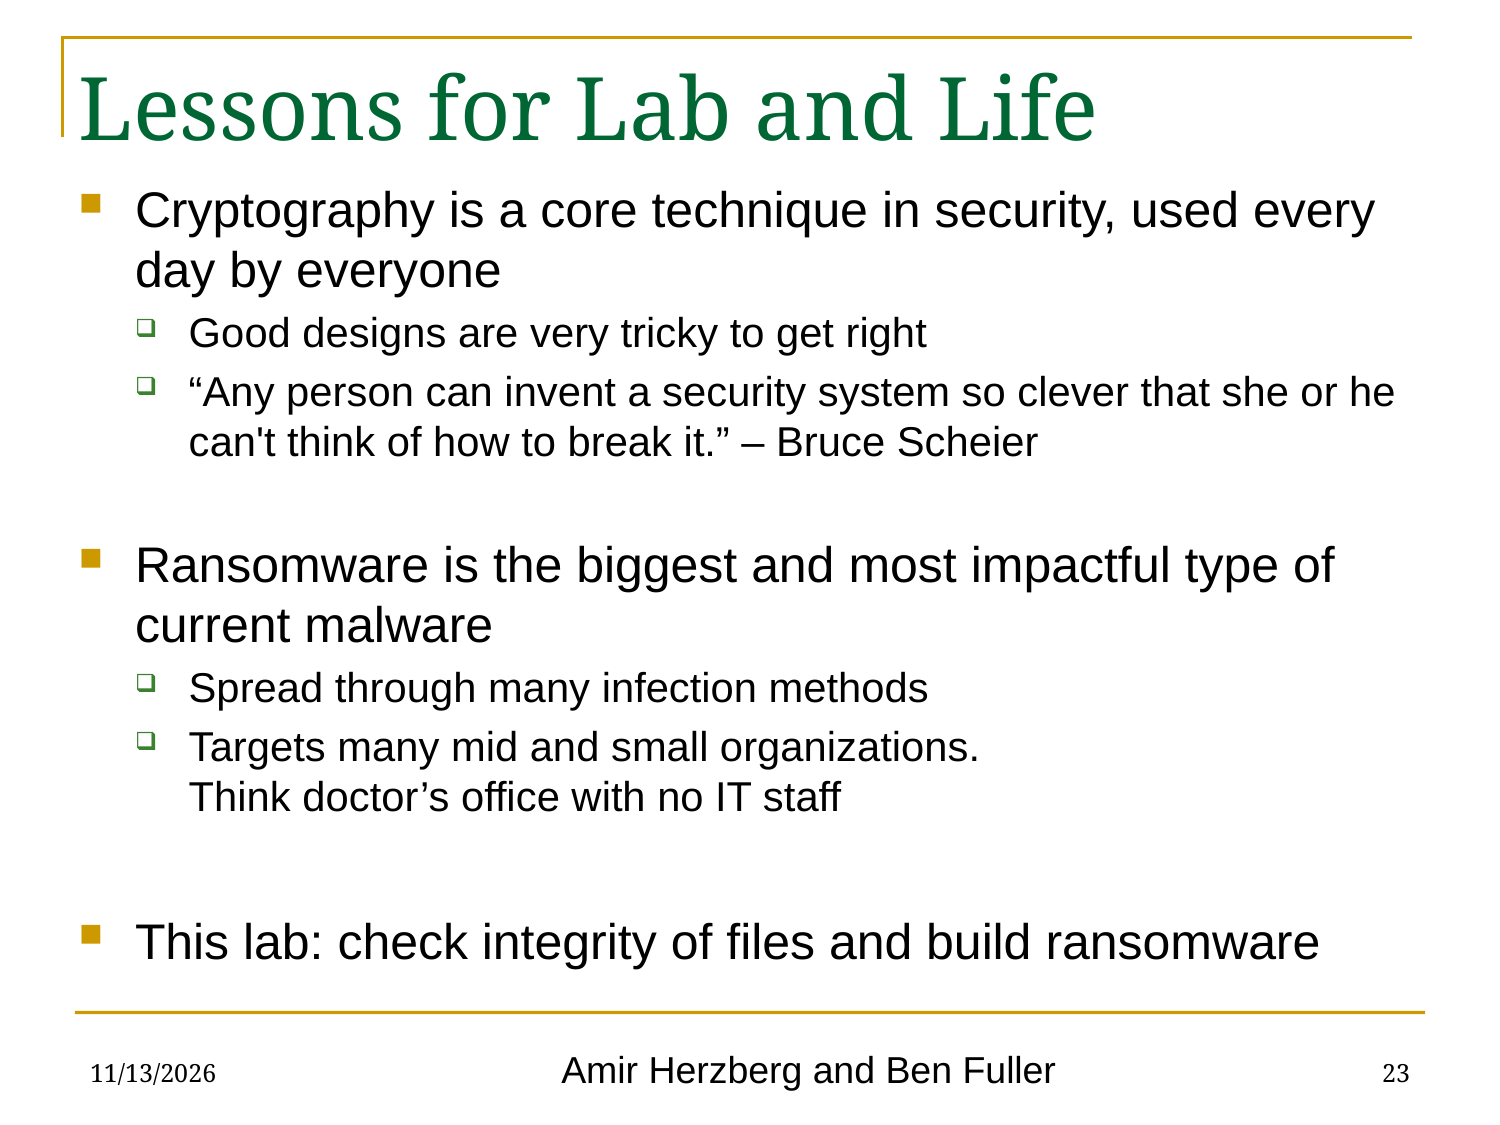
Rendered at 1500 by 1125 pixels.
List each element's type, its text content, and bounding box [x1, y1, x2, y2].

title Lessons for Lab and Life [63, 45, 1425, 174]
list Cryptography is a core technique in security, used every day by everyone Good designs are very tricky to get right “Any person can invent a security system so clever that she or he can't think of how to break it.” – Bruce Scheier Ransomware is the biggest and most impactful type of current malware Spread through many infection methods Targets many mid and small organizations. Think doctor’s office with no IT staff This lab: check integrity of files and build ransomware [63, 170, 1414, 988]
slide_number 23 [1074, 1024, 1425, 1100]
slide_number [75, 1024, 425, 1100]
